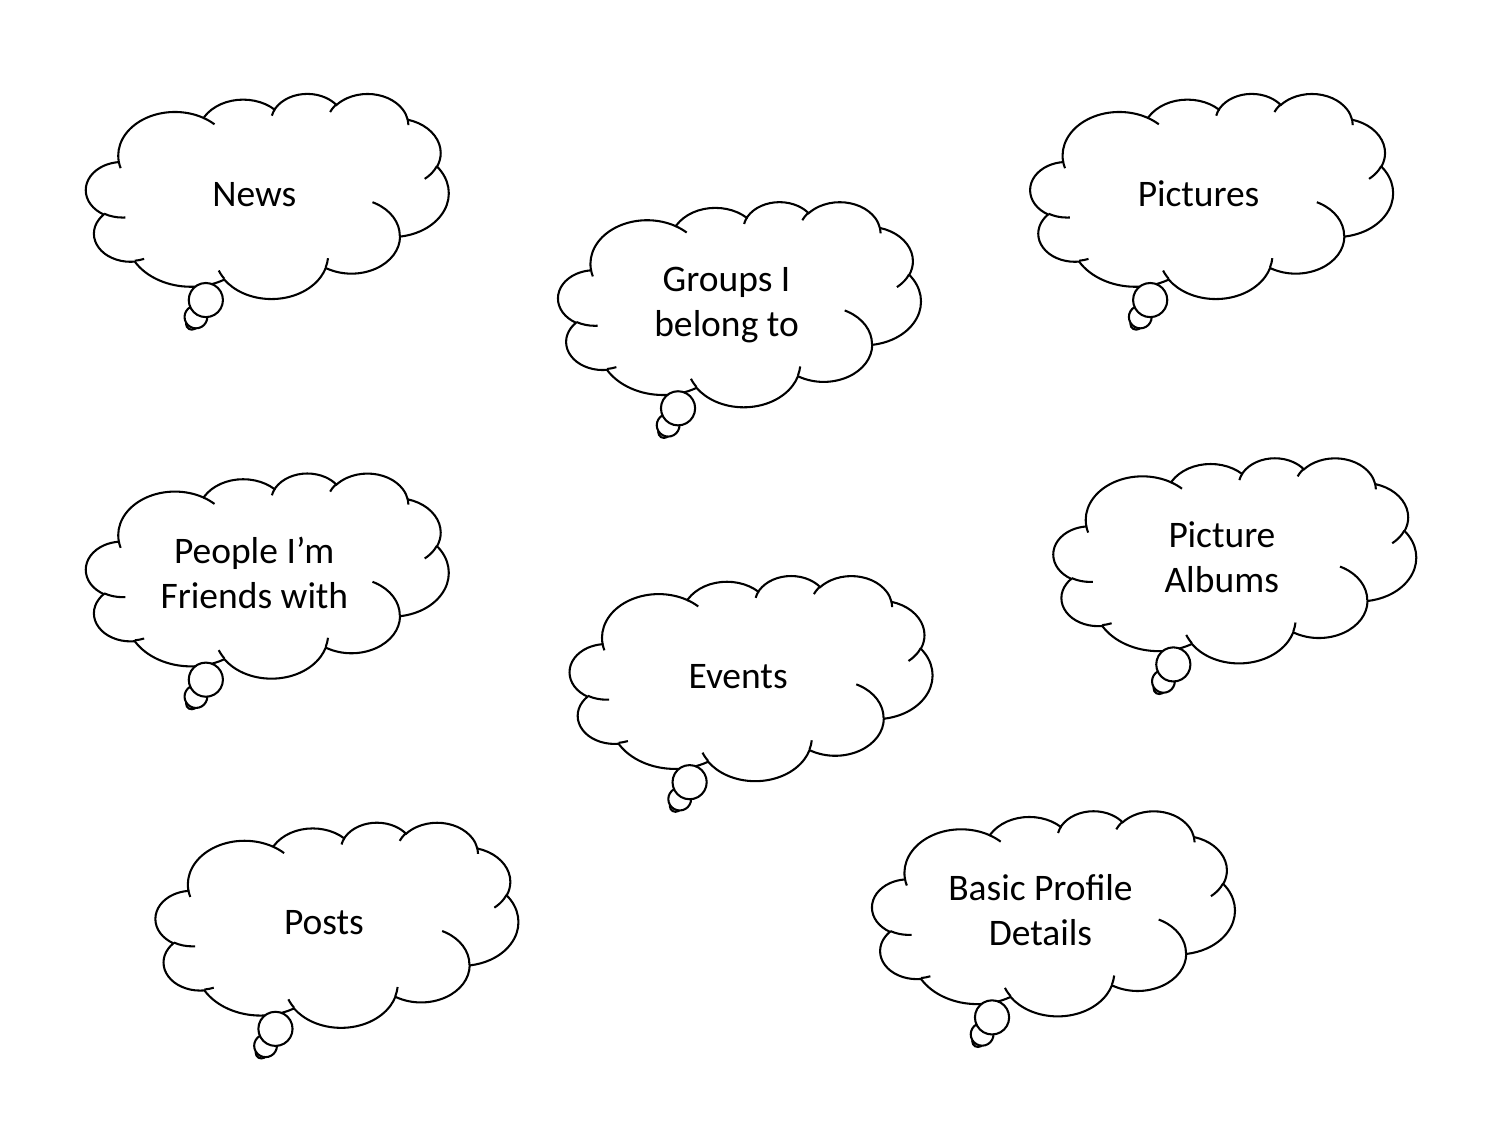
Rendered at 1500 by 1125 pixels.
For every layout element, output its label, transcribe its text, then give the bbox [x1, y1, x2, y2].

text_box People I’m Friends with [84, 472, 450, 711]
text_box News [84, 92, 450, 331]
text_box Posts [154, 821, 520, 1060]
text_box Picture Albums [1052, 457, 1418, 696]
text_box Events [568, 574, 934, 813]
text_box Groups I belong to [556, 201, 923, 439]
text_box Basic Profile Details [870, 810, 1237, 1049]
text_box Pictures [1029, 92, 1395, 331]
